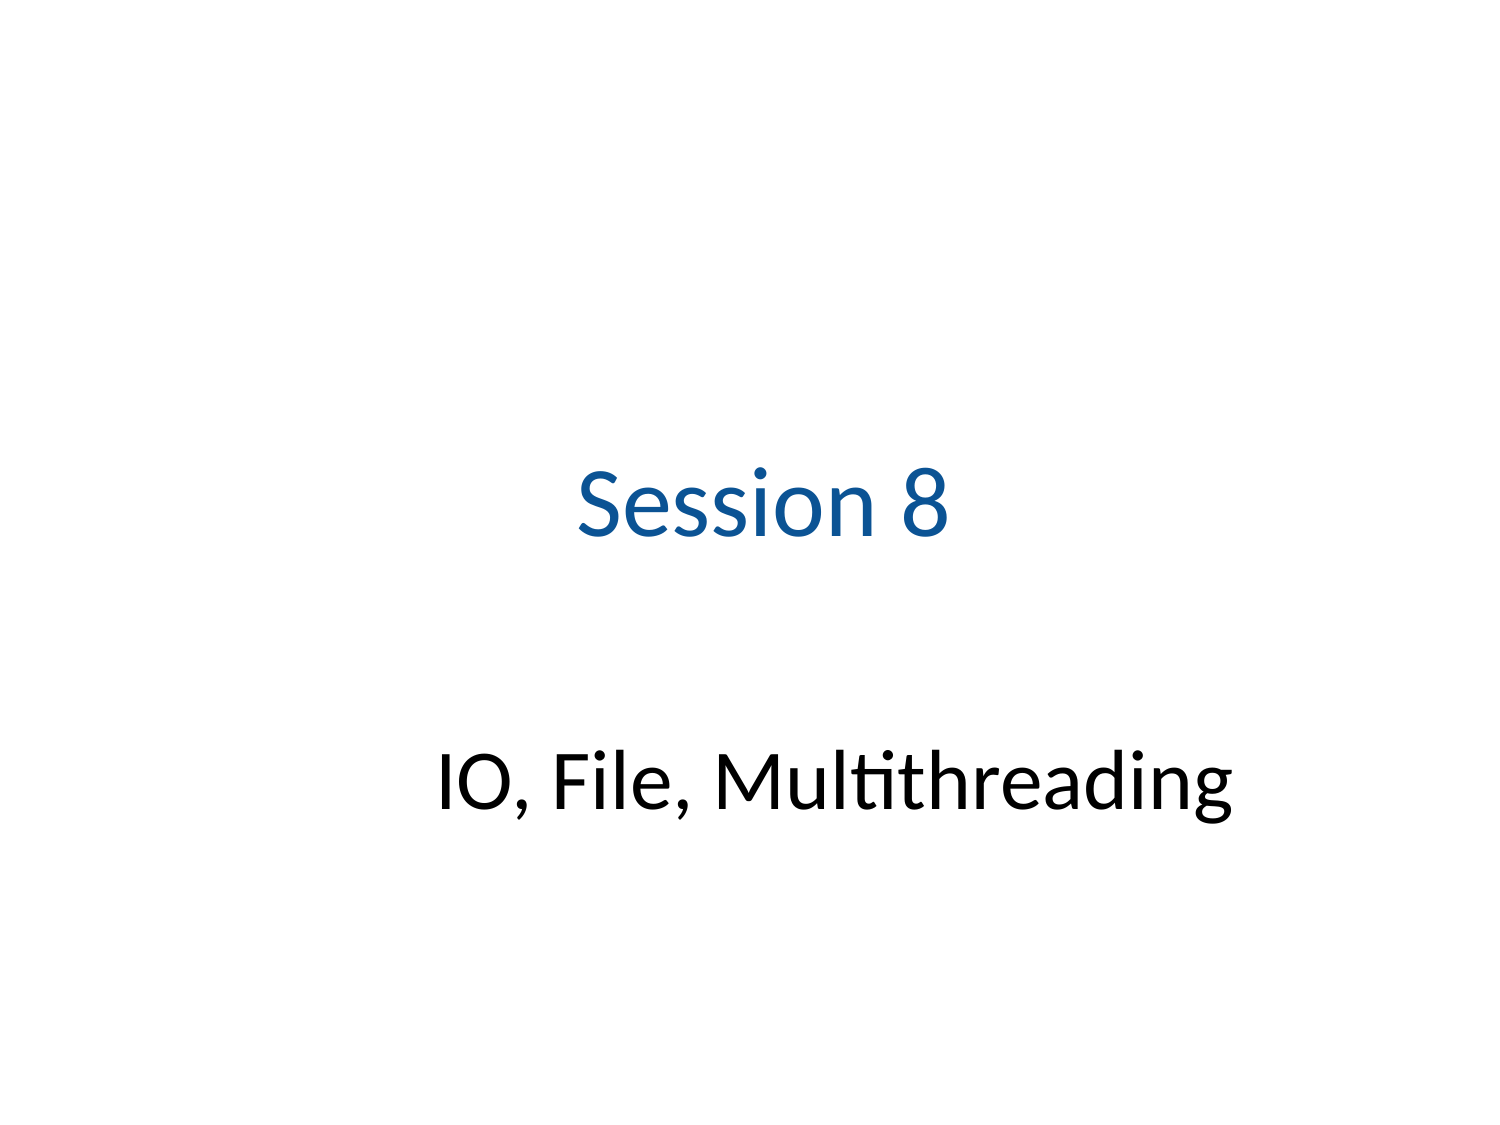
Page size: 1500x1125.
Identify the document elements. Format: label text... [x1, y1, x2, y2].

text_box Session 8 [88, 403, 1439, 591]
text_box IO, File, Multithreading [420, 709, 1488, 883]
